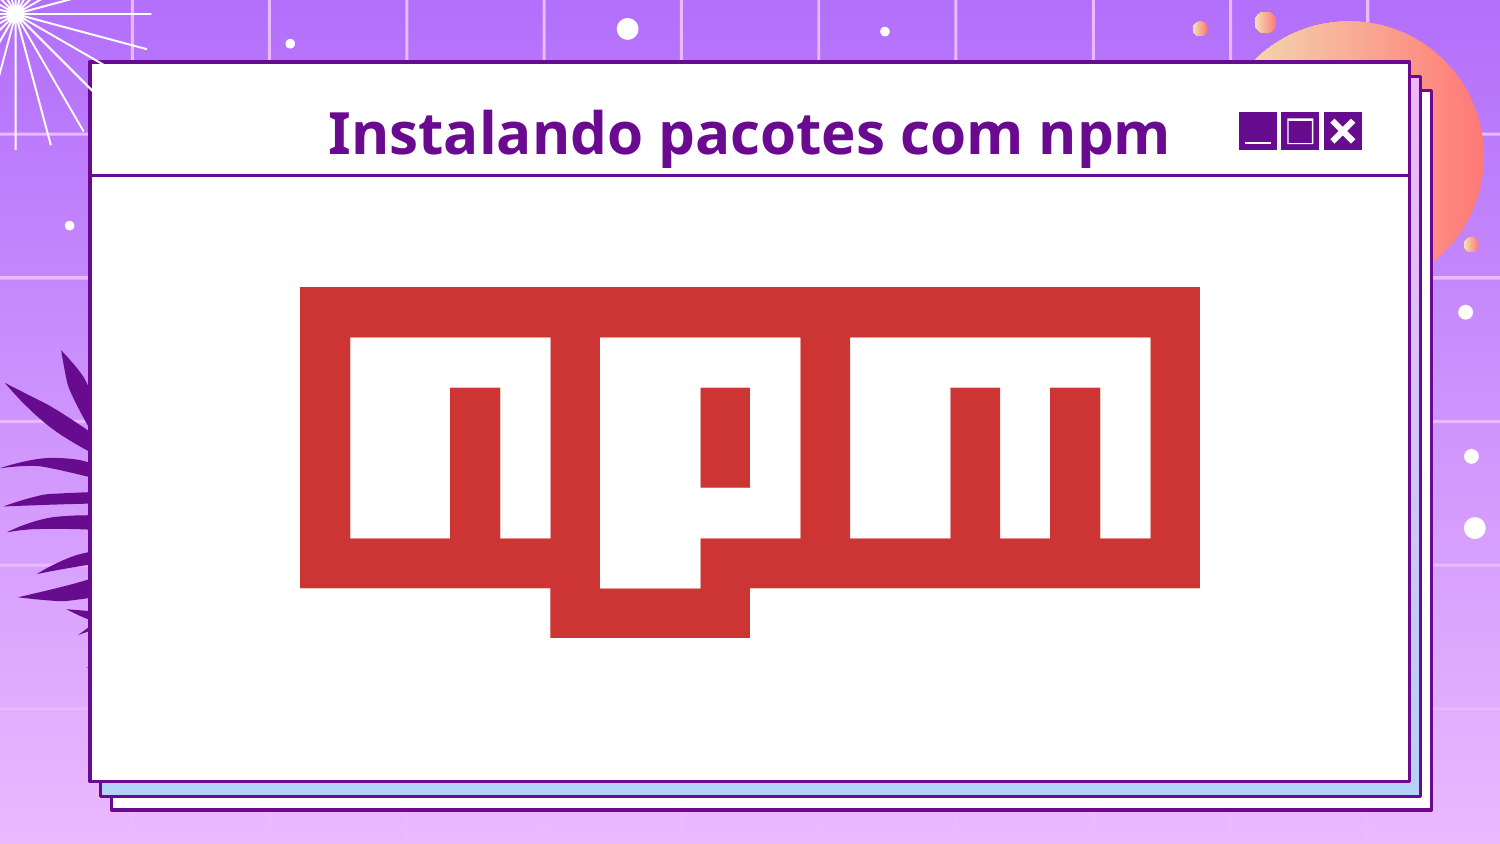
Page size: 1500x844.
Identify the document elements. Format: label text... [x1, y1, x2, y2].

picture [300, 287, 1200, 638]
title Instalando pacotes com npm [90, 90, 1410, 173]
